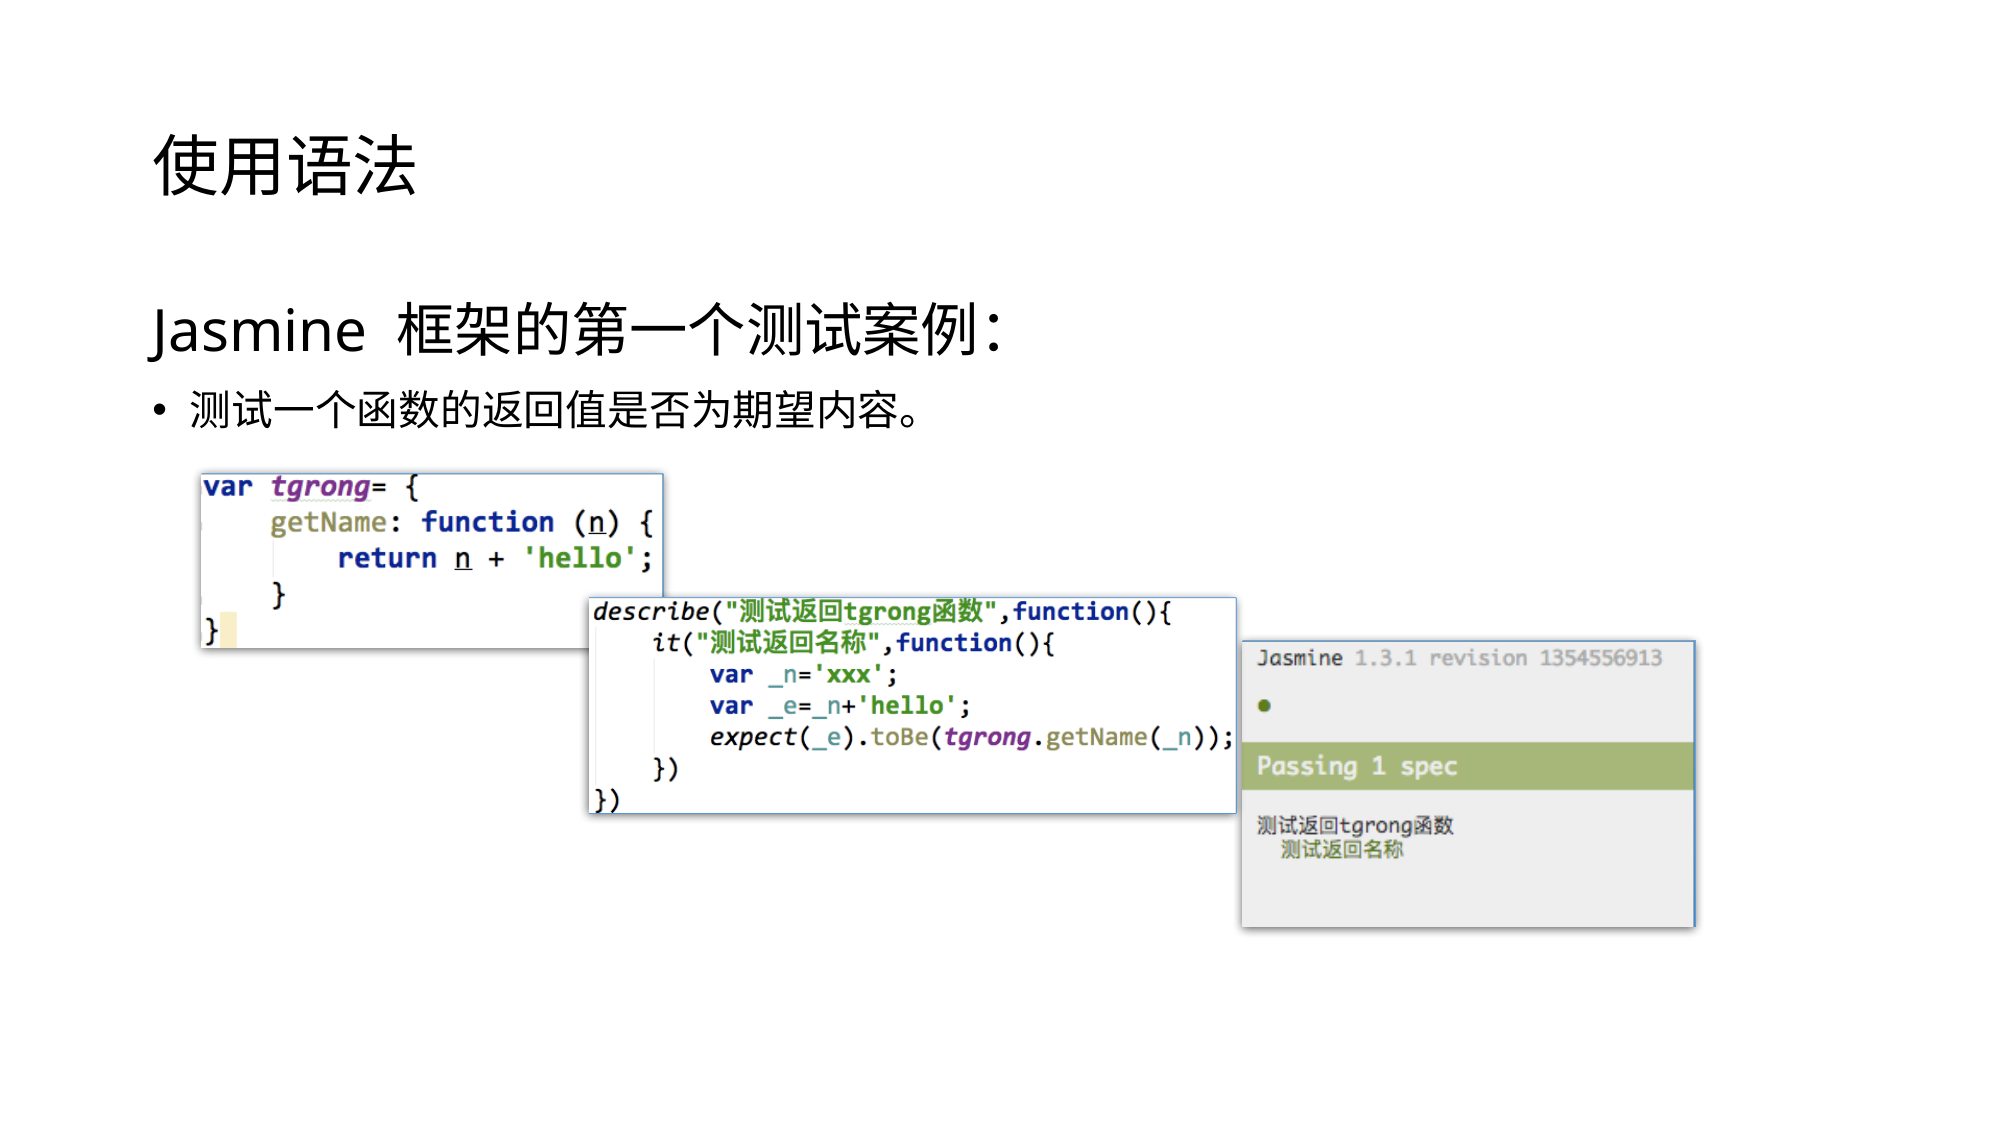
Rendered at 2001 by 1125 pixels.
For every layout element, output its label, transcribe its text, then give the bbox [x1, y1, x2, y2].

picture [201, 473, 1237, 814]
title 使用语法 [137, 59, 1863, 278]
list Jasmine 框架的第一个测试案例： 测试一个函数的返回值是否为期望内容。 [137, 299, 1863, 1014]
picture [1242, 640, 1696, 927]
